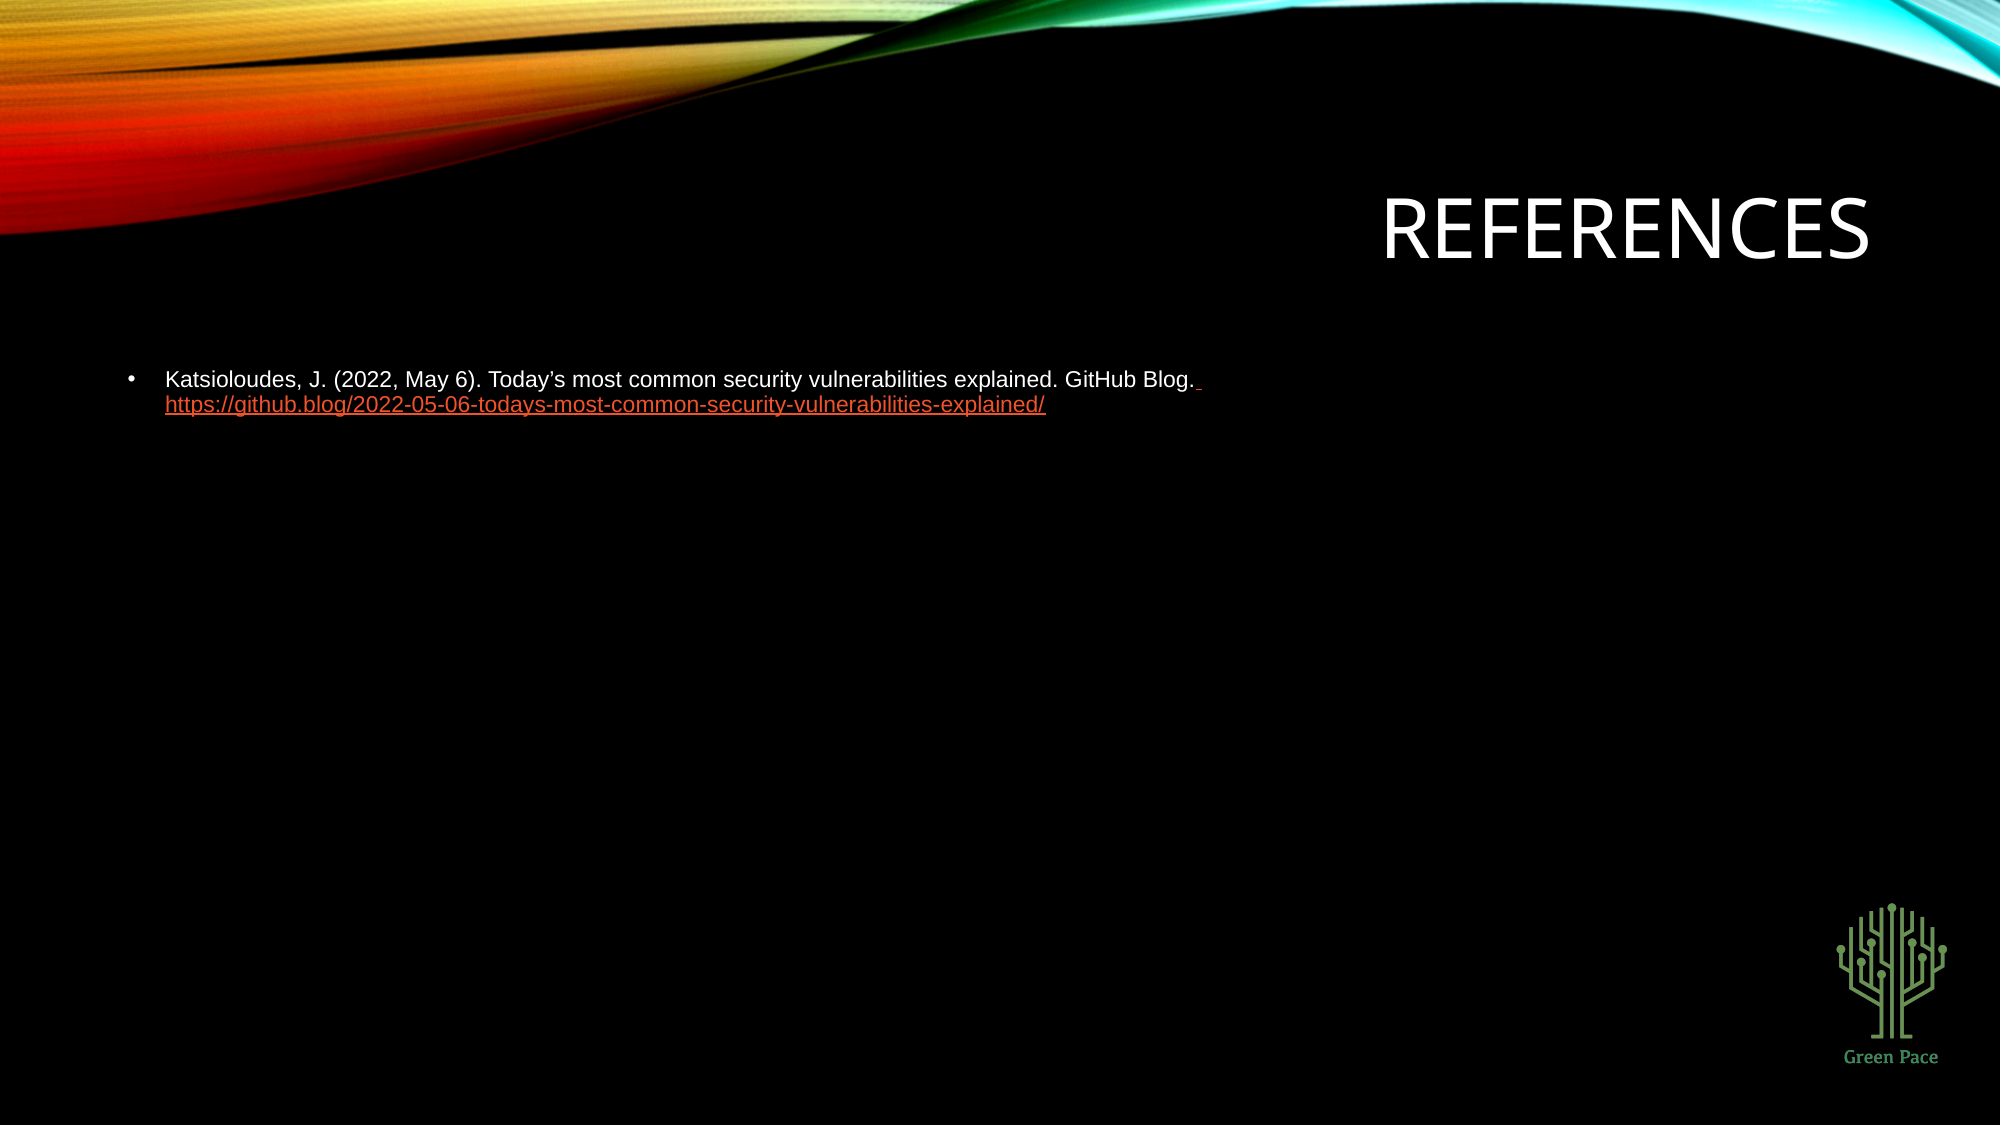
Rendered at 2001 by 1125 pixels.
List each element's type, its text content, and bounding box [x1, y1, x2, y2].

title REFERENCES [474, 125, 1888, 338]
list Katsioloudes, J. (2022, May 6). Today’s most common security vulnerabilities explained. GitHub Blog. https://github.blog/2022-05-06-todays-most-common-security-vulnerabilities-explained/ [112, 360, 1888, 1021]
picture [1817, 892, 1964, 1082]
picture [0, 0, 2000, 237]
